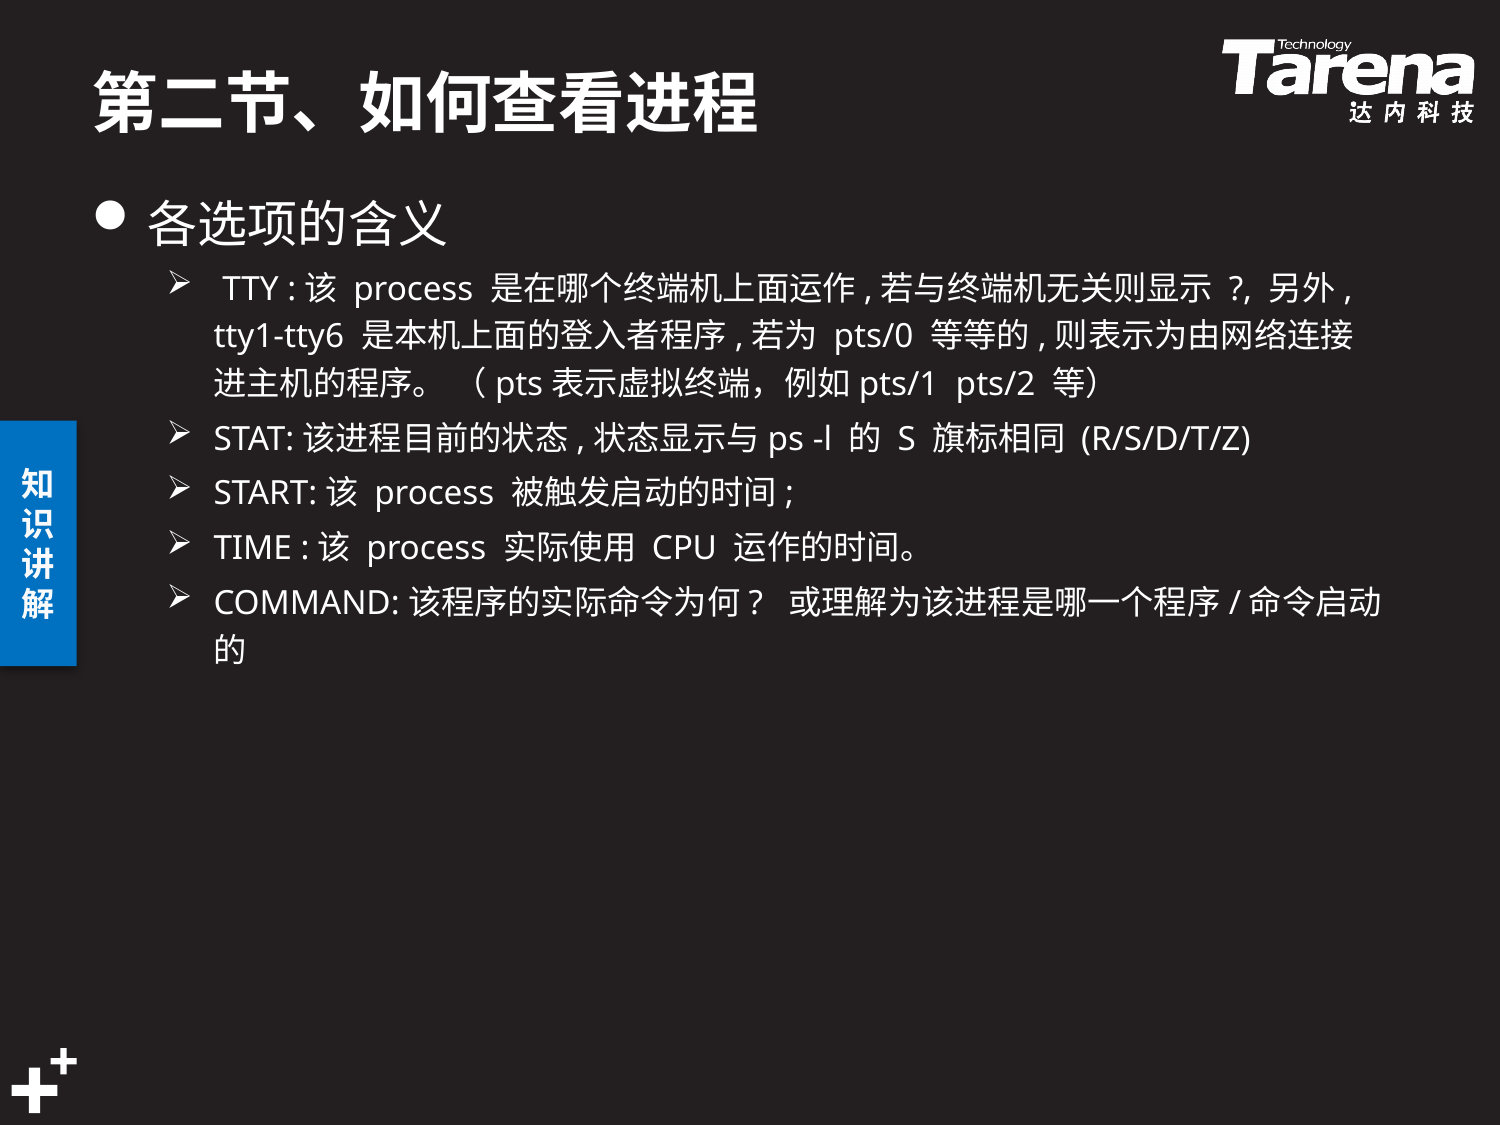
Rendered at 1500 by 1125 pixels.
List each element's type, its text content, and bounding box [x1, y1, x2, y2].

title 第二节、如何查看进程 [76, 42, 1188, 160]
picture [1222, 39, 1475, 123]
list 各选项的含义 TTY :该 process 是在哪个终端机上面运作,若与终端机无关则显示 ?, 另外, tty1-tty6 是本机上面的登入者程序,若为 pts/0 等等的,则表示为由网络连接进主机的程序。 （pts表示虚拟终端，例如pts/1 pts/2 等） STAT:该进程目前的状态,状态显示与ps -l 的 S 旗标相同 (R/S/D/T/Z) START:该 process 被触发启动的时间; TIME :该 process 实际使用 CPU 运作的时间。 COMMAND:该程序的实际命令为何? 或理解为该进程是哪一个程序/命令启动的  [76, 172, 1400, 853]
